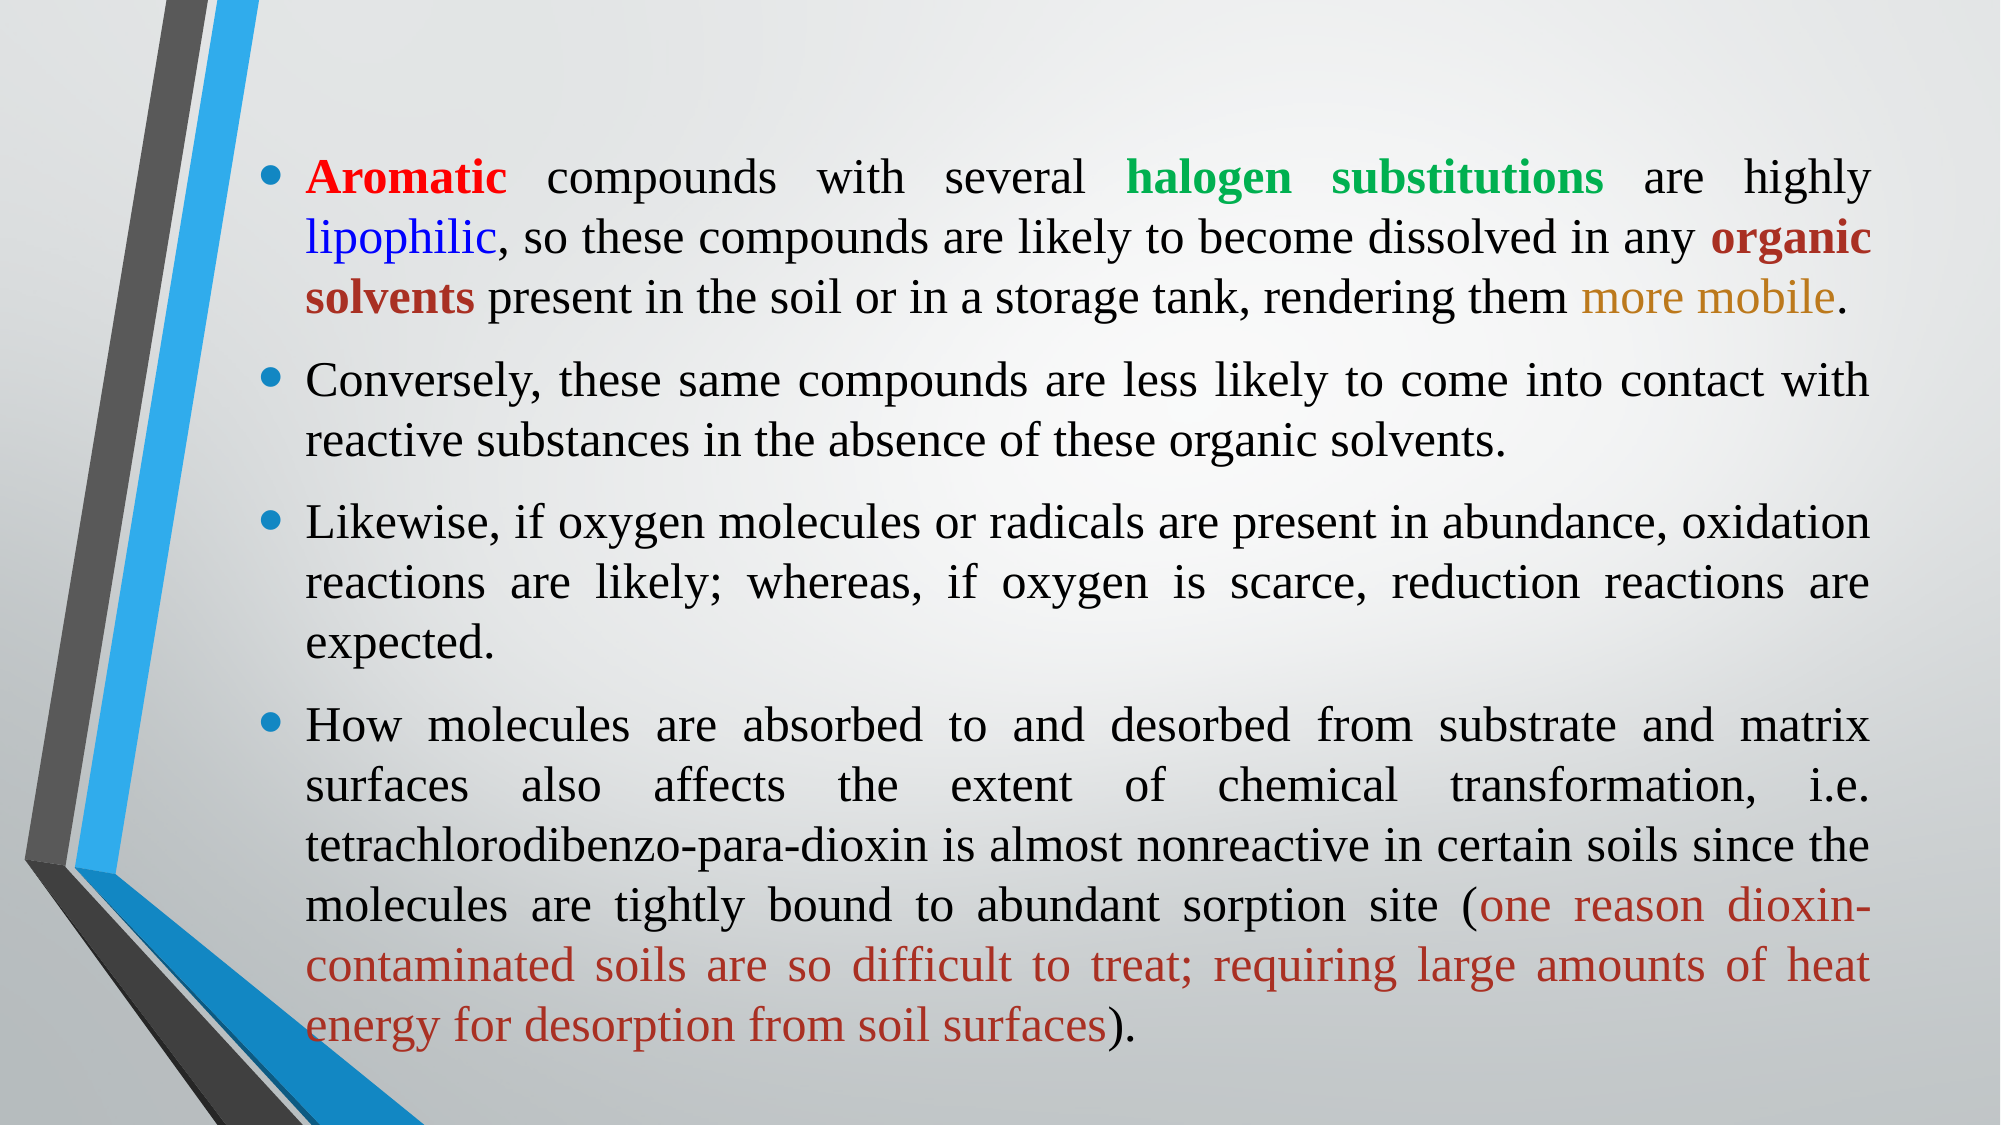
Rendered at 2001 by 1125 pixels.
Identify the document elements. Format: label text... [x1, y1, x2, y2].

list Aromatic compounds with several halogen substitutions are highly lipophilic, so these compounds are likely to become dissolved in any organic solvents present in the soil or in a storage tank, rendering them more mobile. Conversely, these same compounds are less likely to come into contact with reactive substances in the absence of these organic solvents. Likewise, if oxygen molecules or radicals are present in abundance, oxidation reactions are likely; whereas, if oxygen is scarce, reduction reactions are expected. How molecules are absorbed to and desorbed from substrate and matrix surfaces also affects the extent of chemical transformation, i.e. tetrachlorodibenzo-para-dioxin is almost nonreactive in certain soils since the molecules are tightly bound to abundant sorption site (one reason dioxin-contaminated soils are so difficult to treat; requiring large amounts of heat energy for desorption from soil surfaces). [243, 94, 1887, 1101]
